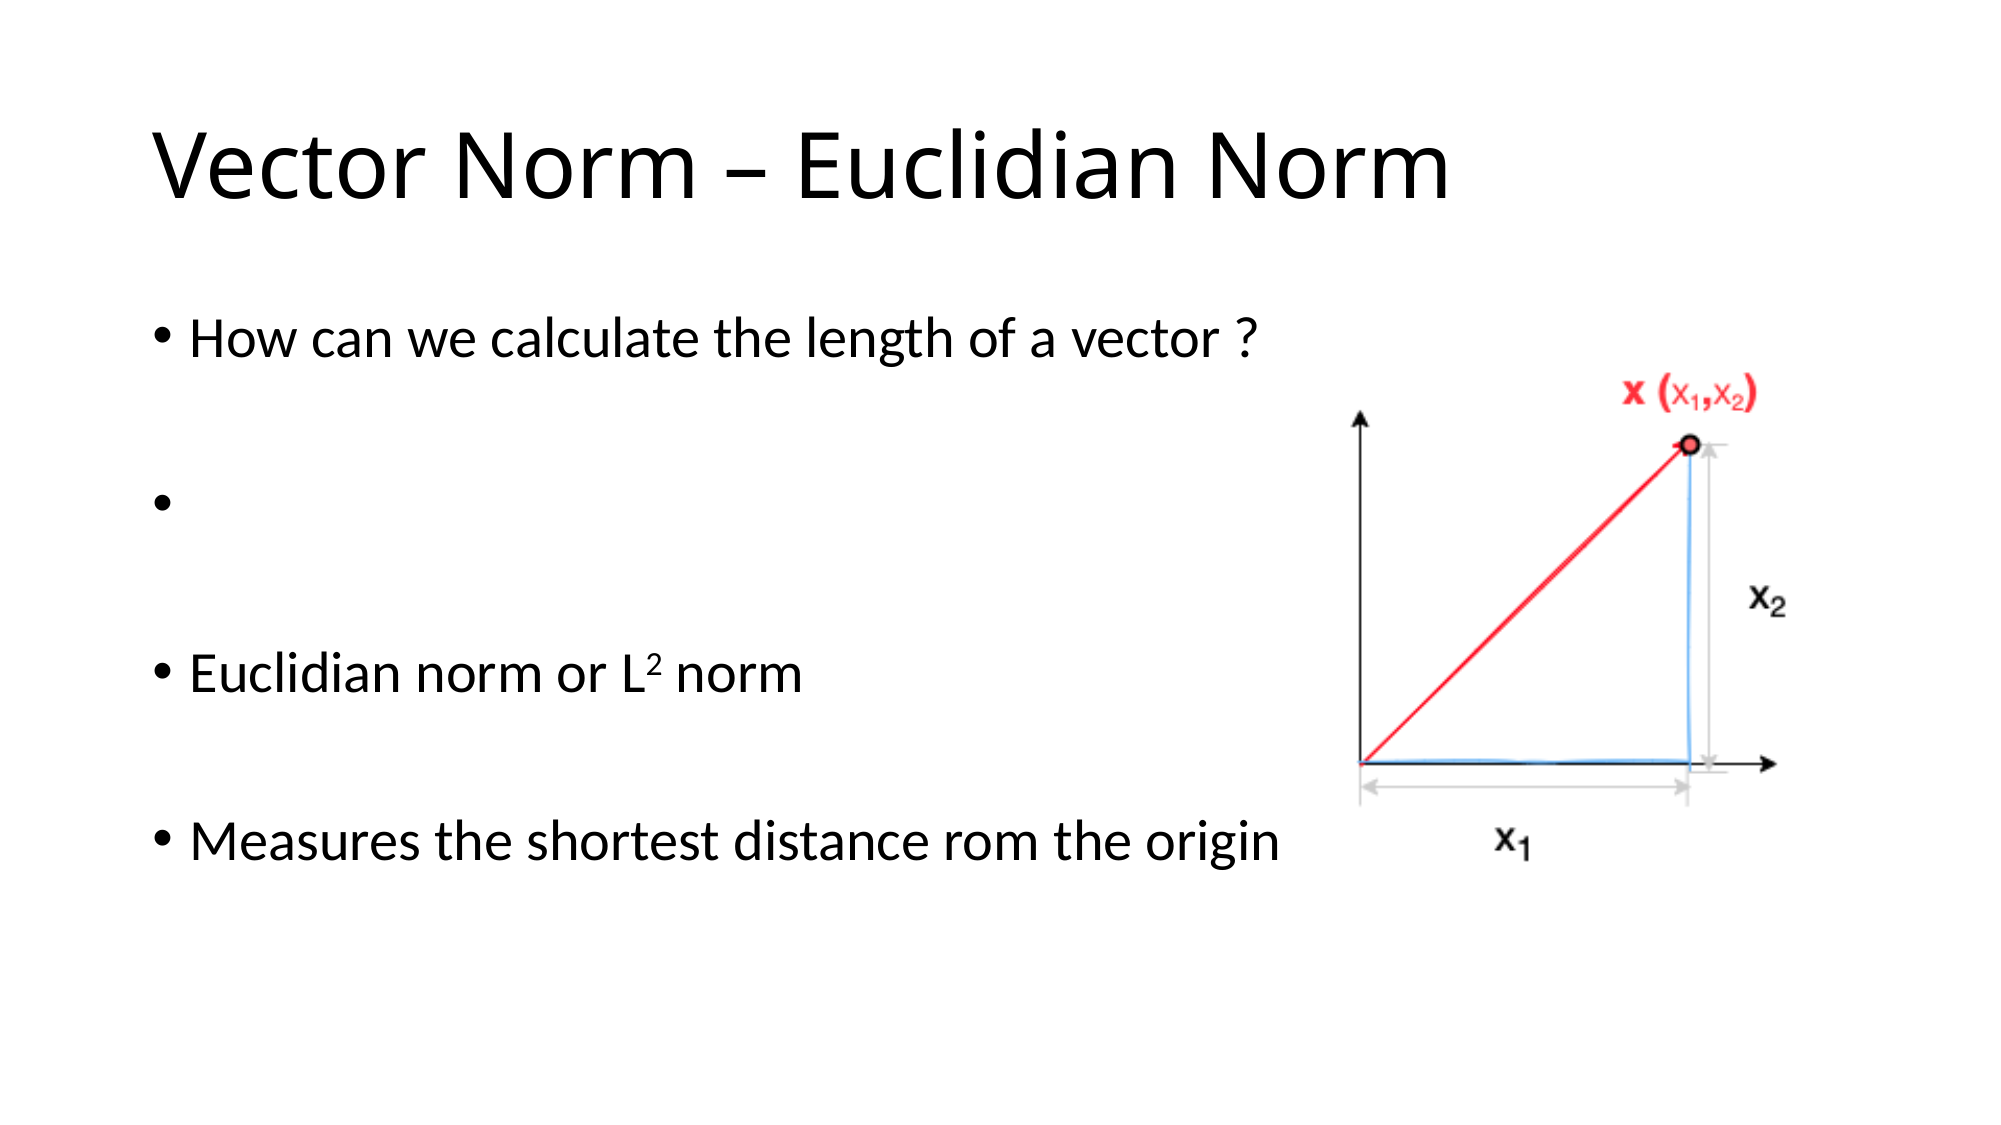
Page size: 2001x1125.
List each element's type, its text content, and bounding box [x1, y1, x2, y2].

picture [1297, 317, 1863, 898]
title Vector Norm – Euclidian Norm [137, 59, 1863, 278]
